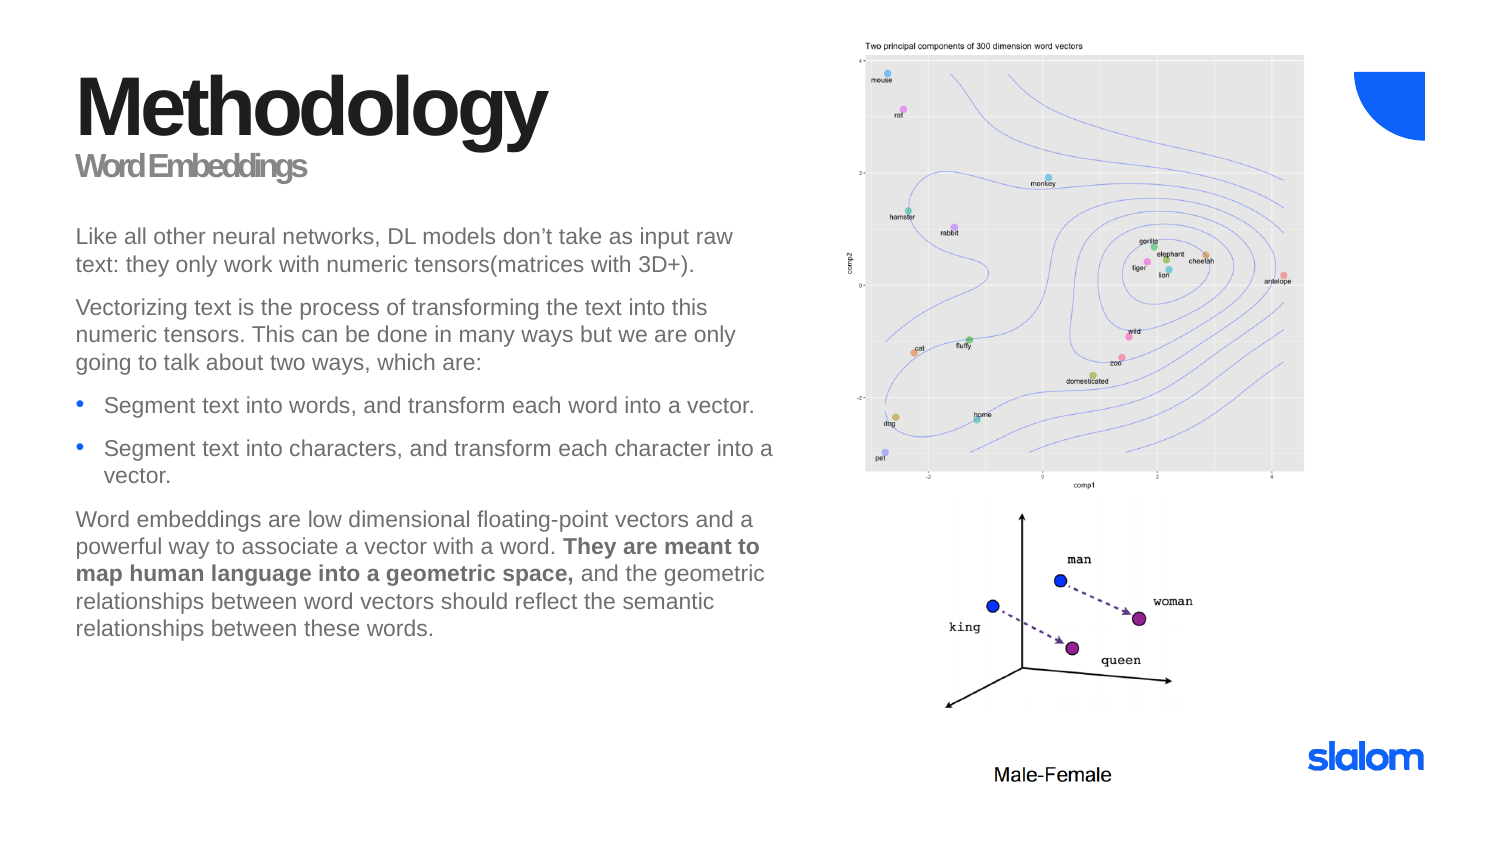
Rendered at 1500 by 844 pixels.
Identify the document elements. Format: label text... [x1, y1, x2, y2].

picture [1307, 740, 1424, 771]
title Methodology Word Embeddings [75, 71, 675, 214]
list Like all other neural networks, DL models don’t take as input raw text: they only work with numeric tensors(matrices with 3D+). Vectorizing text is the process of transforming the text into this numeric tensors. This can be done in many ways but we are only going to talk about two ways, which are: Segment text into words, and transform each word into a vector. Segment text into characters, and transform each character into a vector. Word embeddings are low dimensional floating-point vectors and a powerful way to associate a vector with a word. They are meant to map human language into a geometric space, and the geometric relationships between word vectors should reflect the semantic relationships between these words. [75, 214, 783, 579]
picture [843, 38, 1308, 795]
